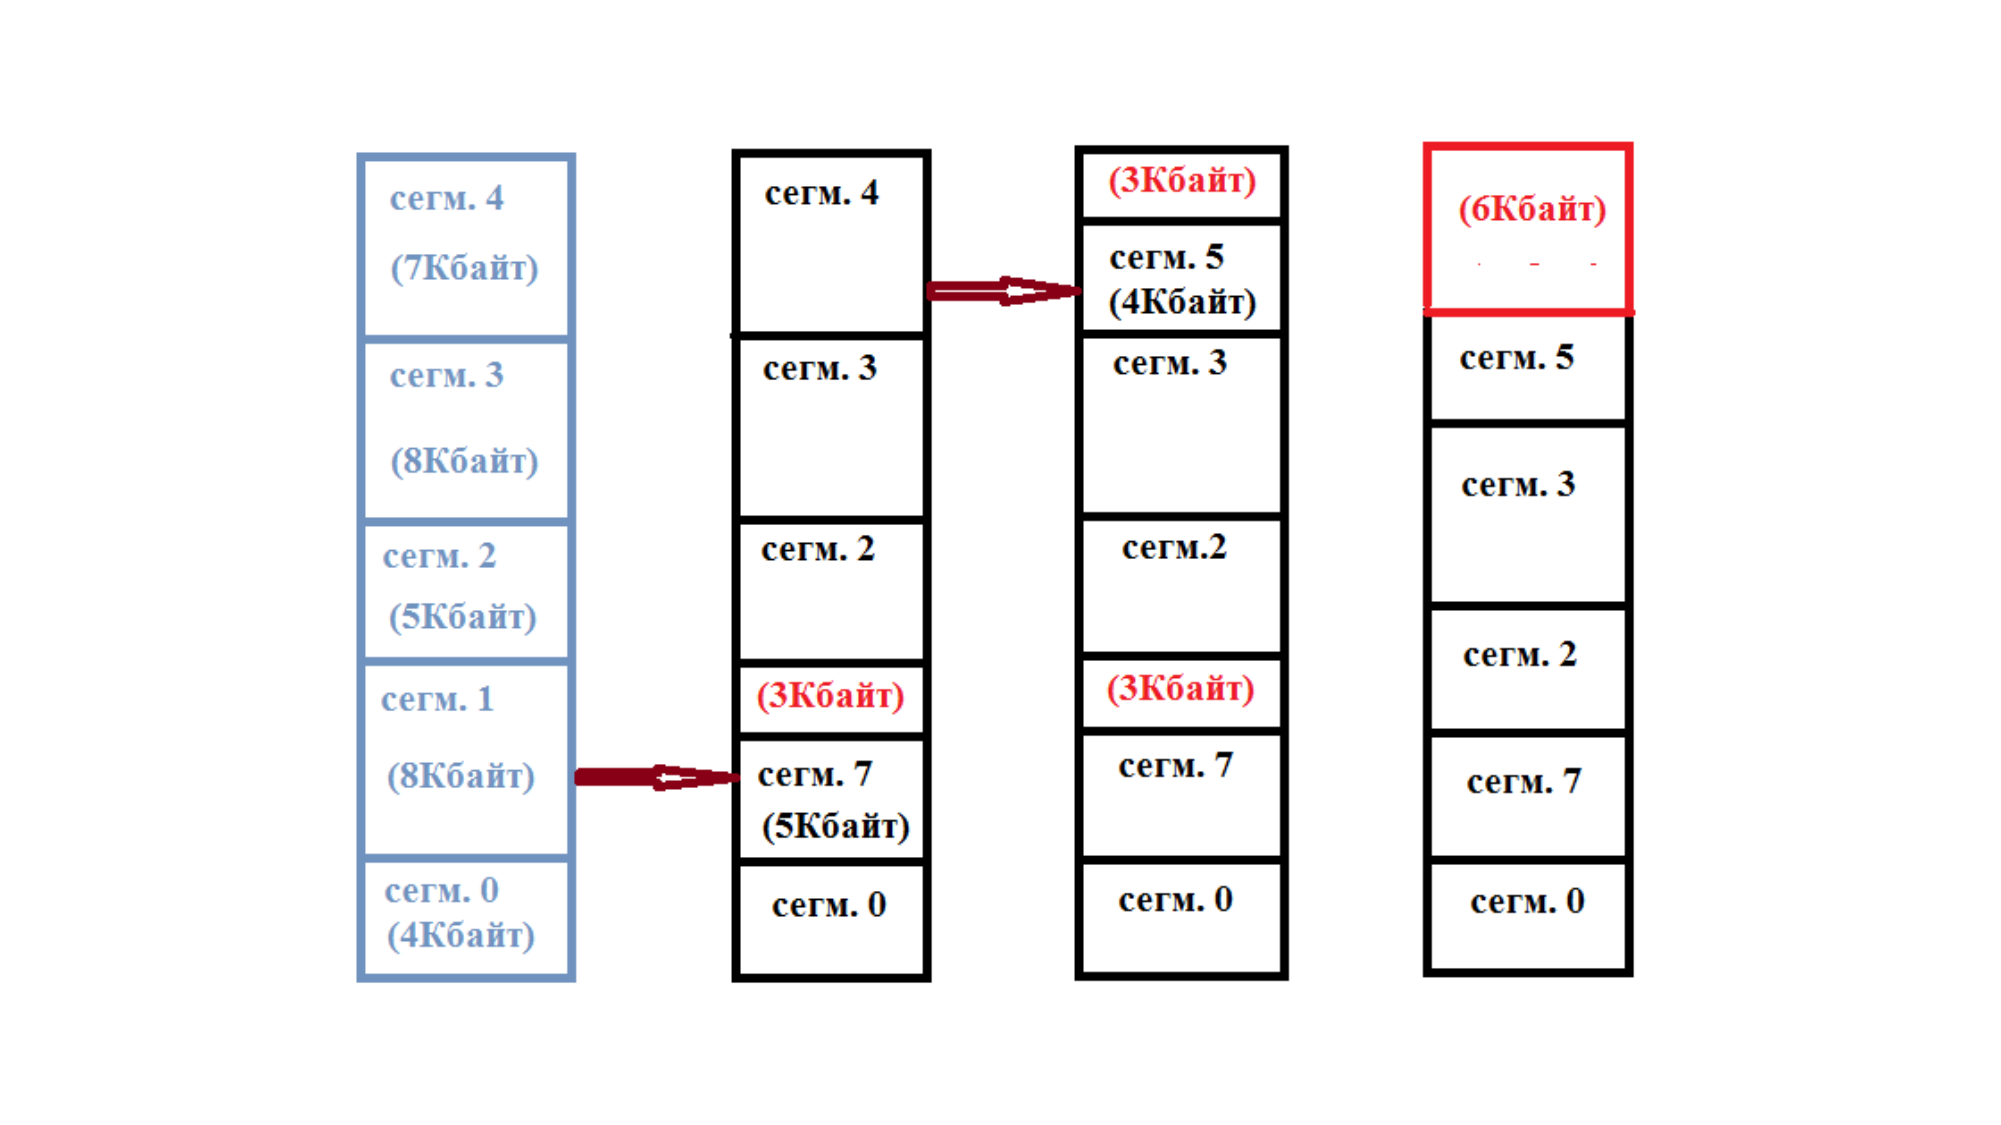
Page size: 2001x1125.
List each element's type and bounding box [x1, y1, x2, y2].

picture [339, 126, 1702, 1026]
